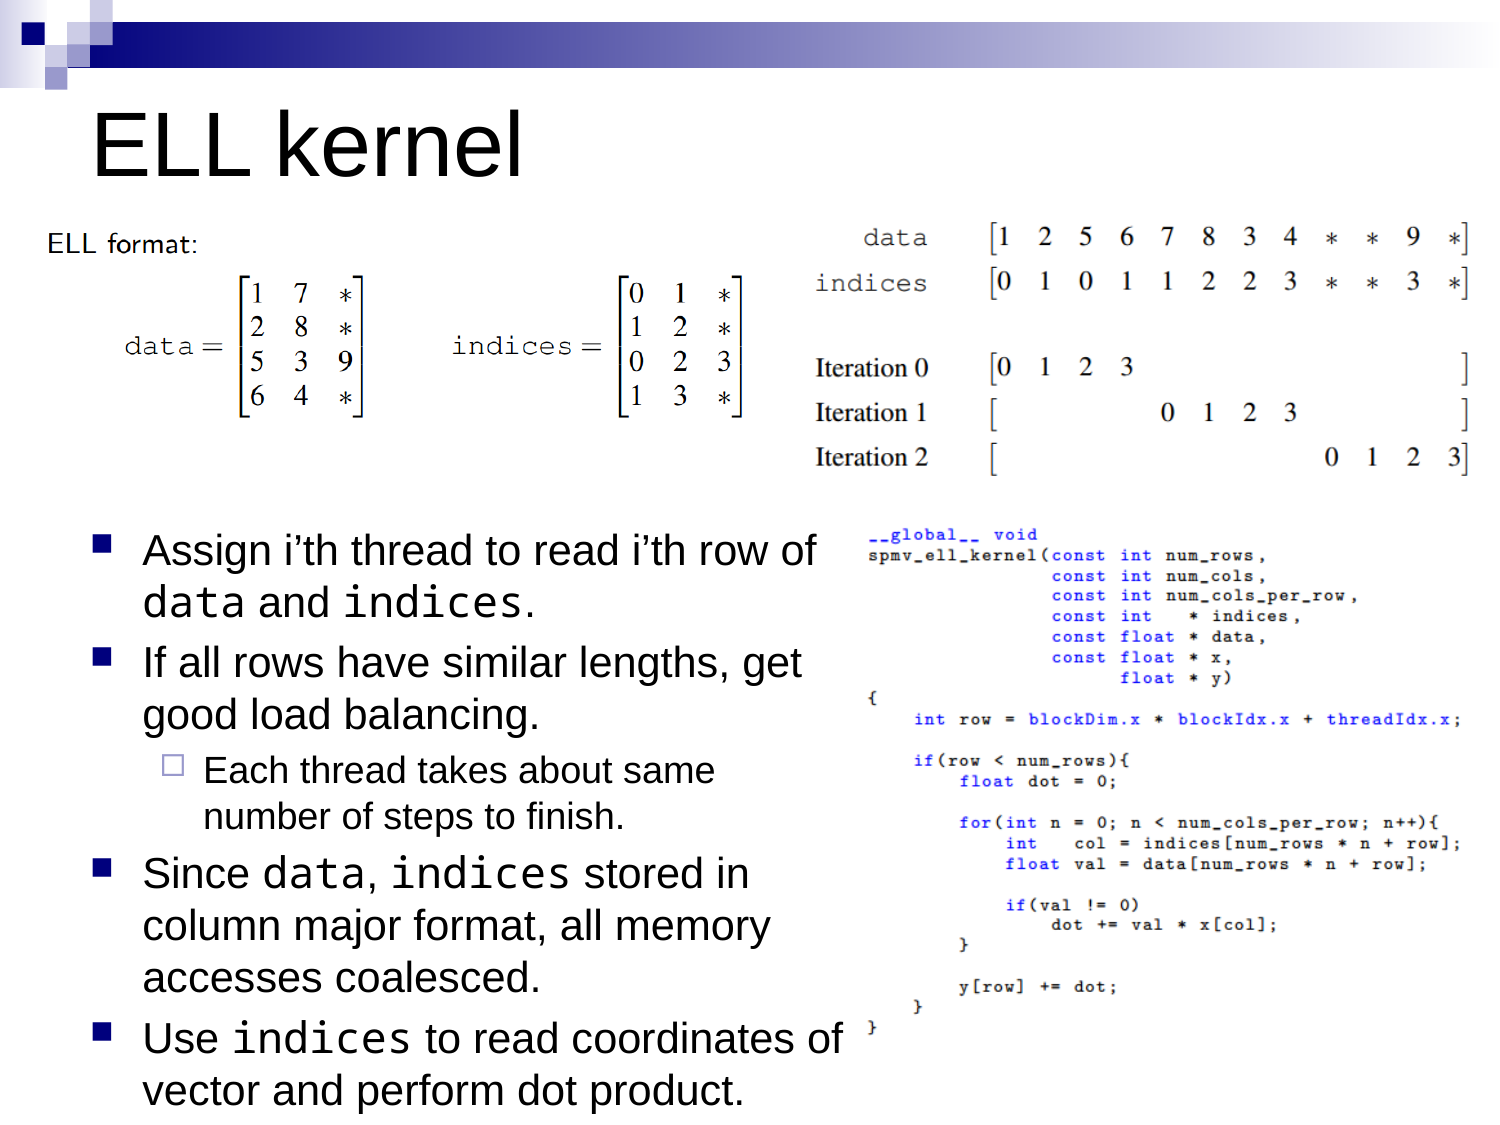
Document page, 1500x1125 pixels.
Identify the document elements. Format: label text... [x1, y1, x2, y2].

picture [39, 223, 751, 431]
picture [798, 211, 1477, 485]
title ELL kernel [75, 75, 1425, 205]
picture [849, 514, 1481, 1063]
list Assign i’th thread to read i’th row of data and indices. If all rows have similar lengths, get good load balancing. Each thread takes about same number of steps to finish. Since data, indices stored in column major format, all memory accesses coalesced. Use indices to read coordinates of vector and perform dot product. [75, 514, 863, 1125]
